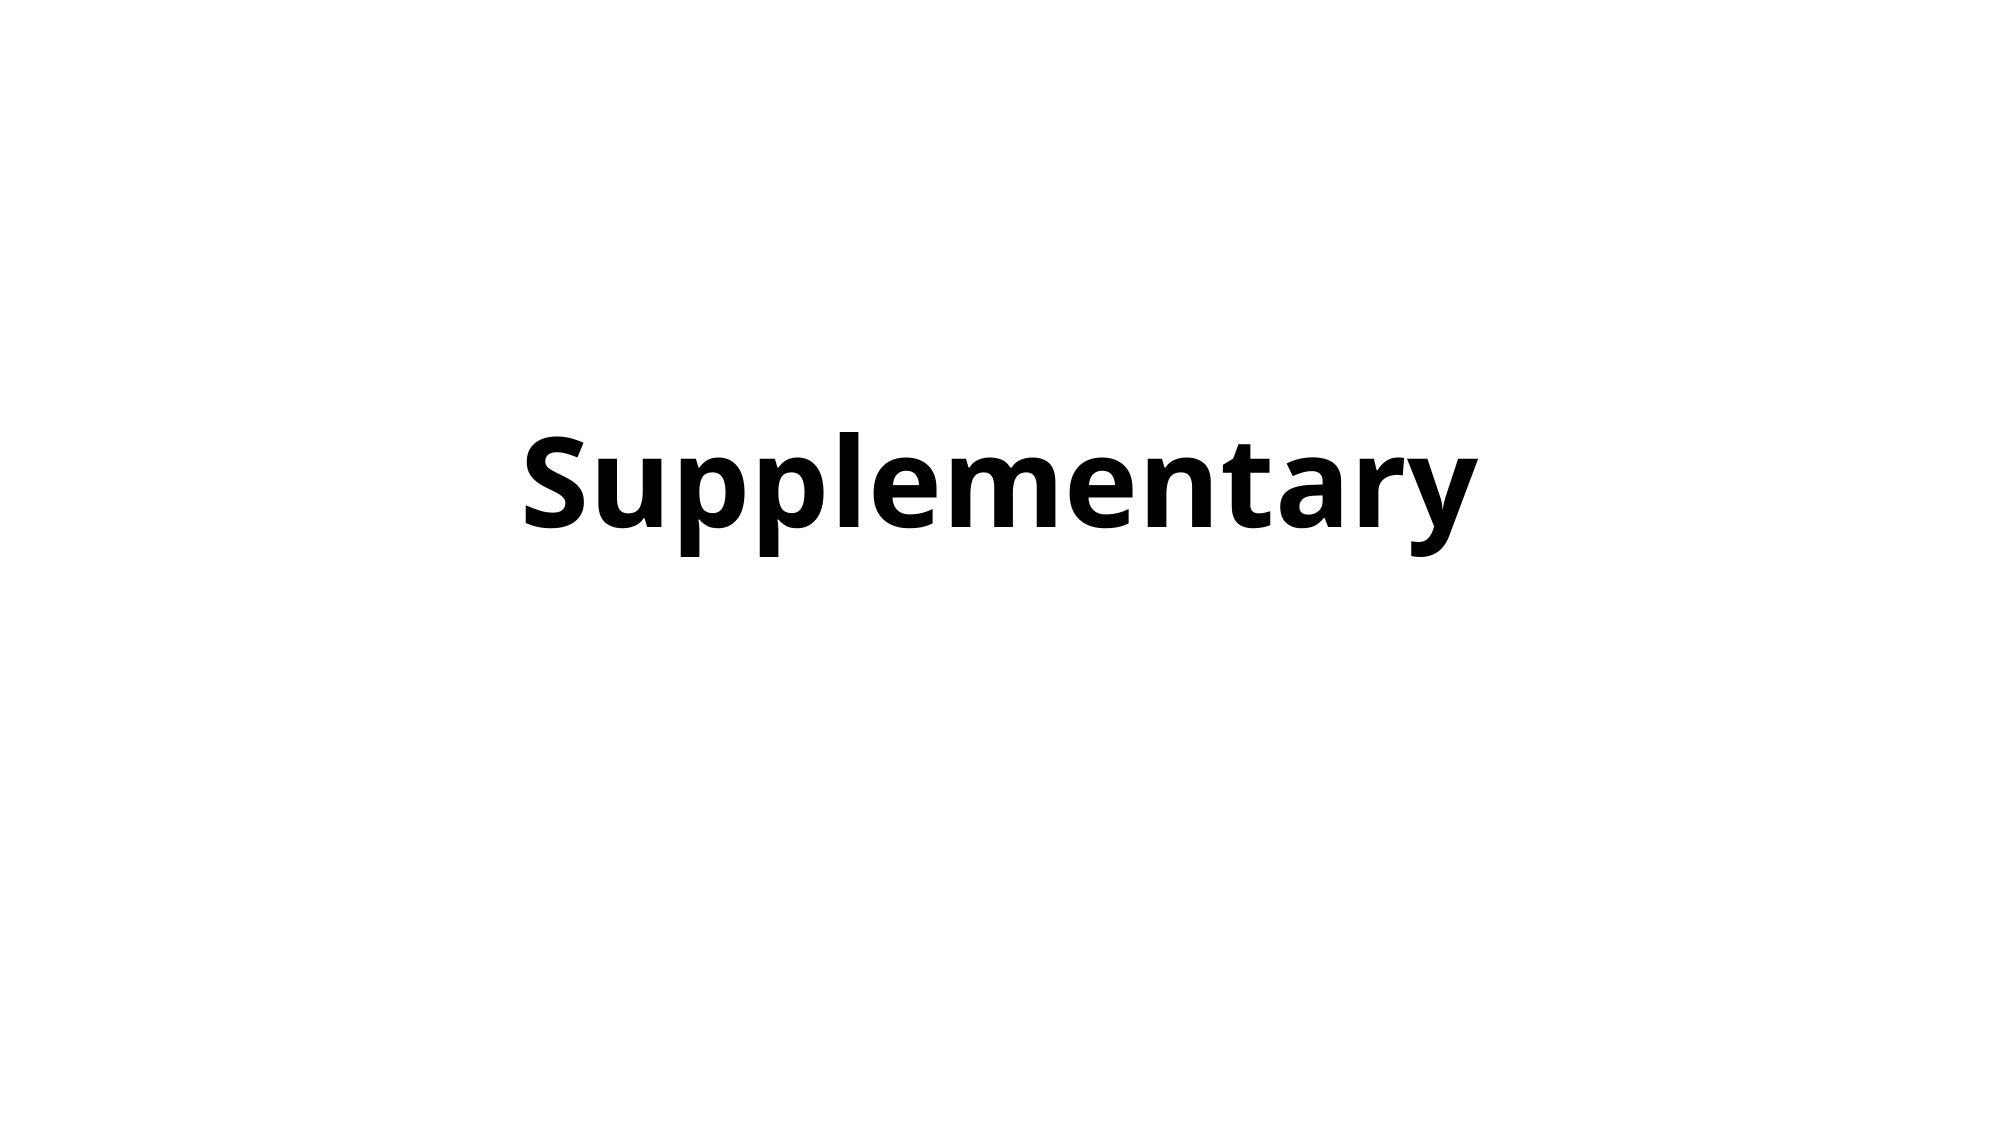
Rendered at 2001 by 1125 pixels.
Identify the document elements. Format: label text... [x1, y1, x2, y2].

title Supplementary [249, 249, 1750, 563]
